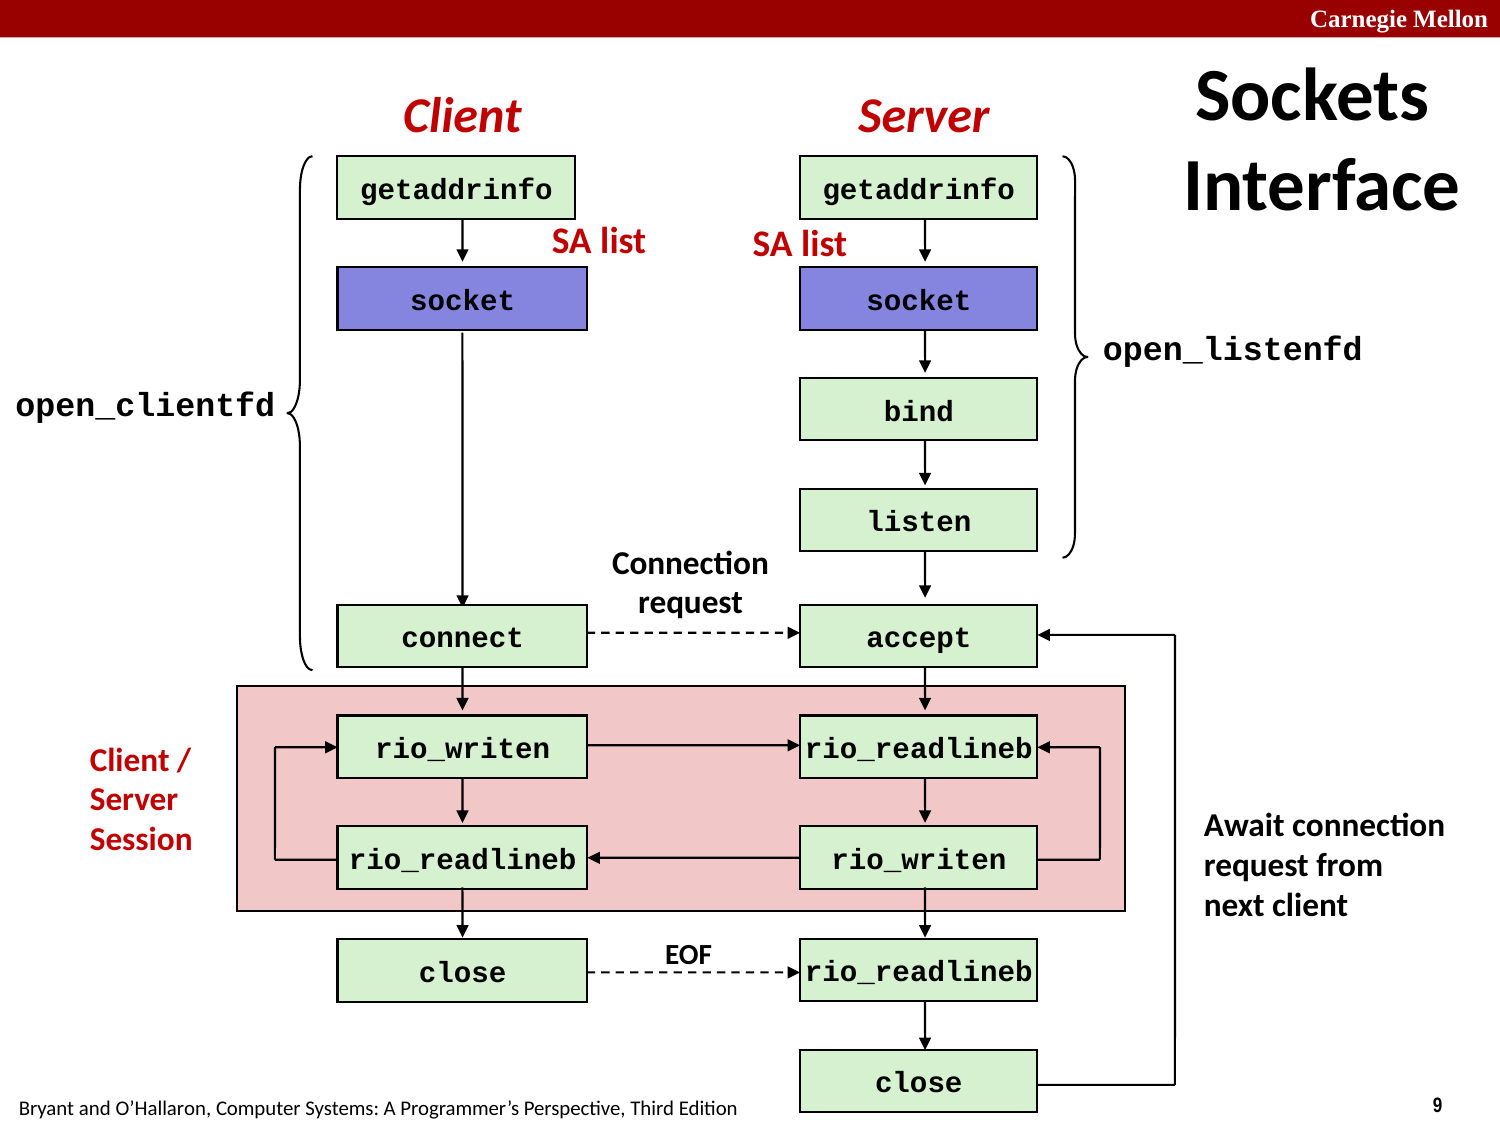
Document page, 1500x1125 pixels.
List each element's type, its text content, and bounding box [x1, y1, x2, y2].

text_box [918, 219, 932, 262]
text_box [456, 219, 469, 262]
text_box accept [799, 604, 1038, 633]
text_box SA list [738, 211, 863, 271]
text_box [787, 626, 799, 633]
text_box getaddrinfo [799, 156, 1038, 219]
text_box socket [799, 267, 1038, 330]
text_box [918, 552, 932, 598]
text_box Client [388, 74, 537, 150]
text_box [918, 441, 932, 486]
text_box [291, 156, 313, 671]
text_box open_clientfd [0, 375, 291, 430]
text_box Connection request [597, 533, 785, 628]
text_box Server [843, 74, 1005, 150]
title Sockets Interface [1137, 37, 1488, 234]
text_box open_listenfd [1088, 320, 1378, 375]
text_box Await connection request from next client [1189, 796, 1461, 931]
text_box SA list [537, 208, 662, 269]
text_box [918, 330, 932, 373]
text_box [1062, 156, 1088, 558]
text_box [337, 634, 1176, 1113]
text_box connect [337, 604, 588, 634]
text_box listen [799, 488, 1038, 552]
text_box bind [799, 378, 1038, 441]
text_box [74, 685, 332, 911]
text_box getaddrinfo [337, 156, 575, 219]
text_box socket [337, 267, 588, 330]
text_box [456, 332, 469, 604]
